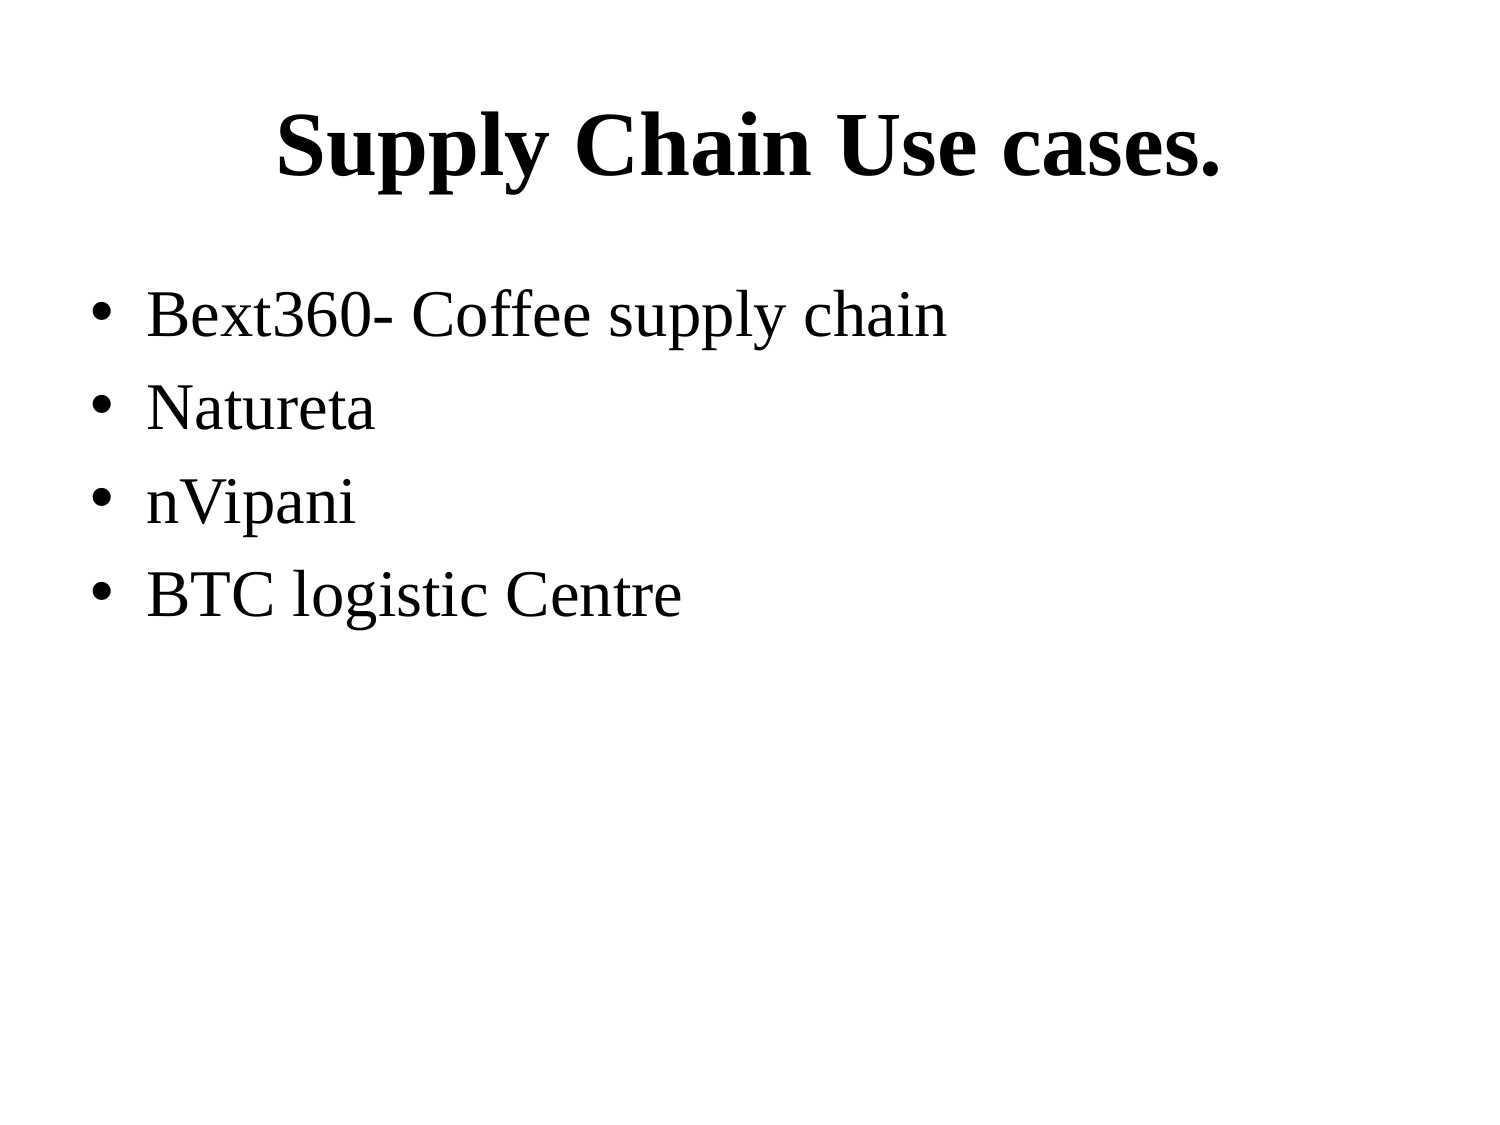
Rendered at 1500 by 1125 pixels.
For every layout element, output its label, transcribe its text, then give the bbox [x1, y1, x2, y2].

title Supply Chain Use cases. [75, 45, 1425, 233]
list Bext360- Coffee supply chain Natureta nVipani BTC logistic Centre [75, 262, 1425, 1005]
